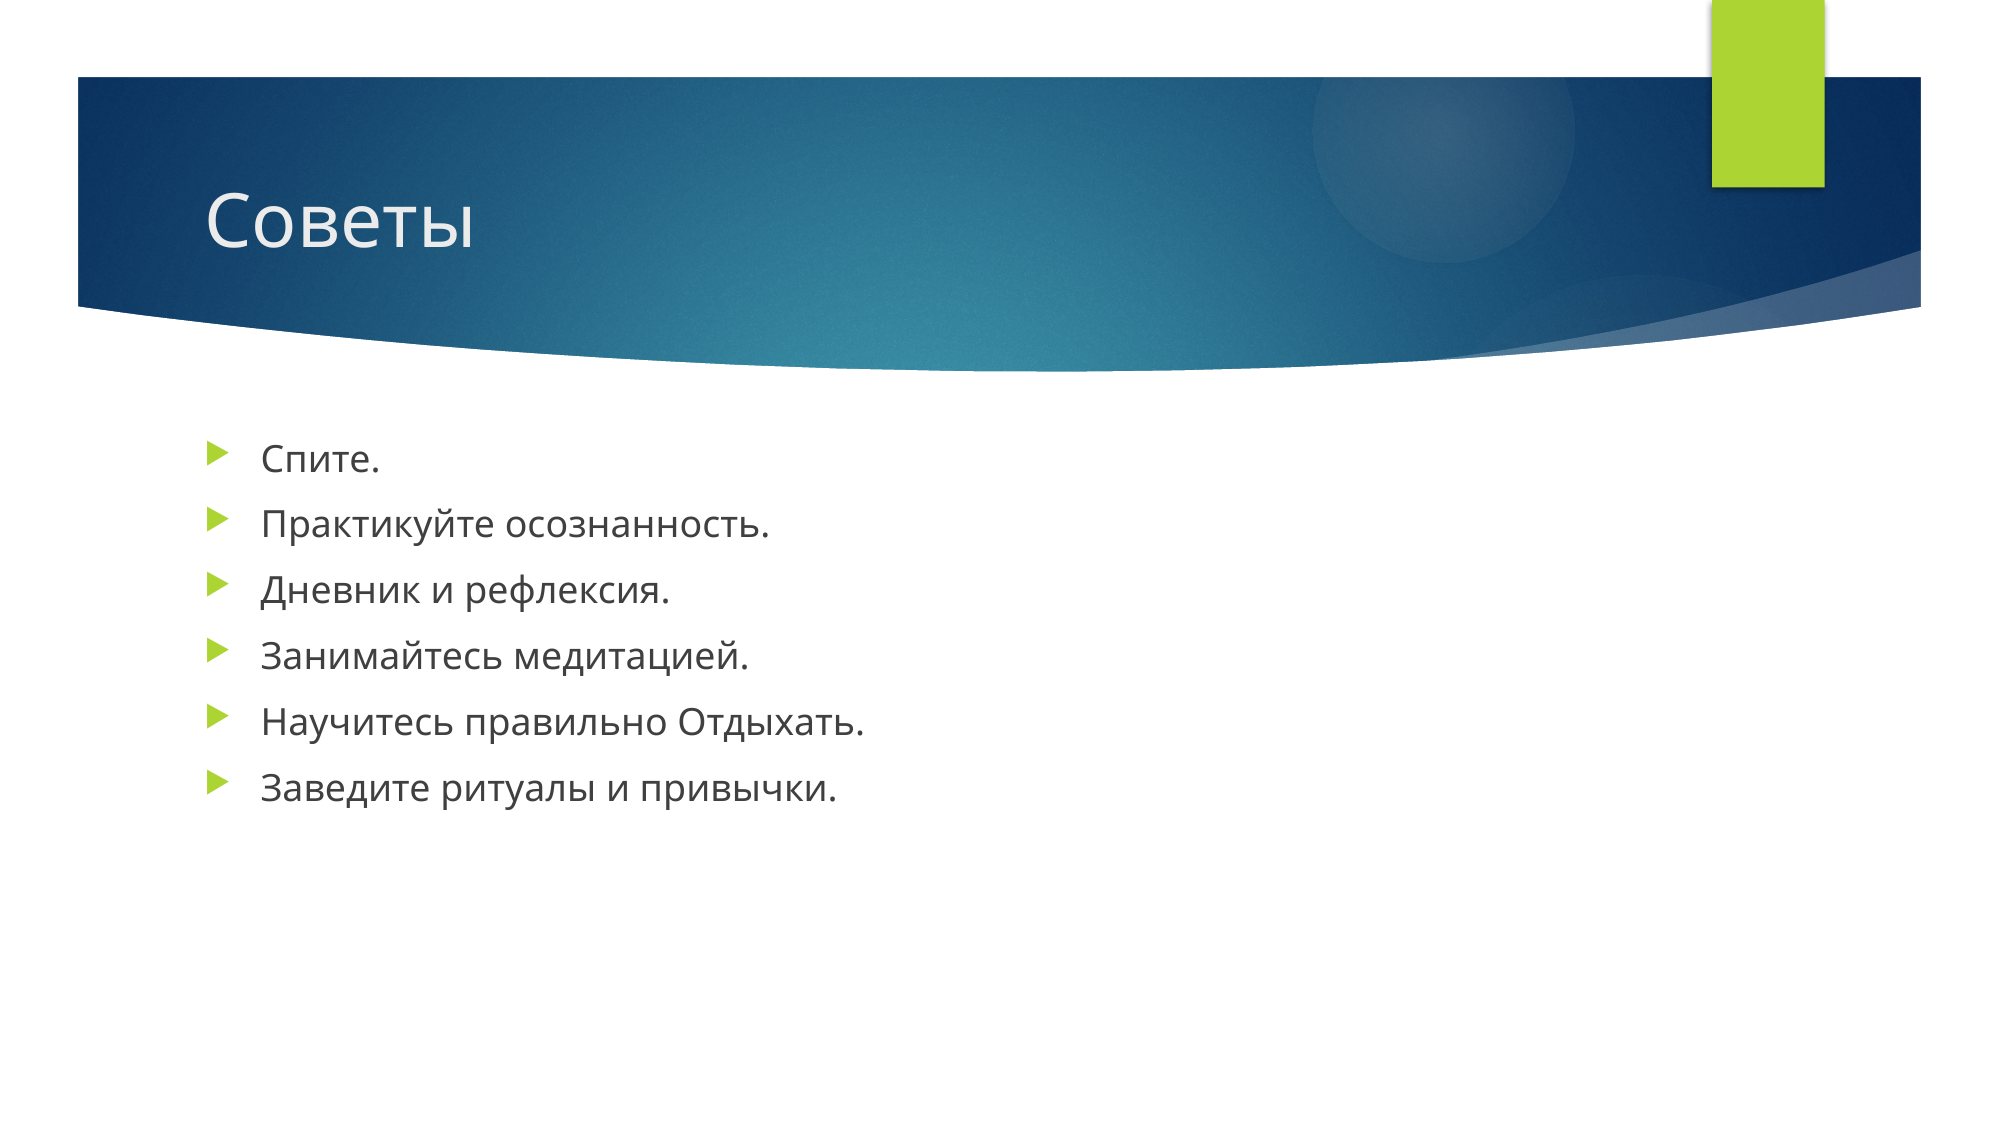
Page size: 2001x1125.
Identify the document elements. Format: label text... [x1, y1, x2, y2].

title Советы [189, 159, 1627, 276]
list Спите. Практикуйте осознанность. Дневник и рефлексия. Занимайтесь медитацией. Научитесь правильно Отдыхать. Заведите ритуалы и привычки. [189, 427, 1627, 988]
